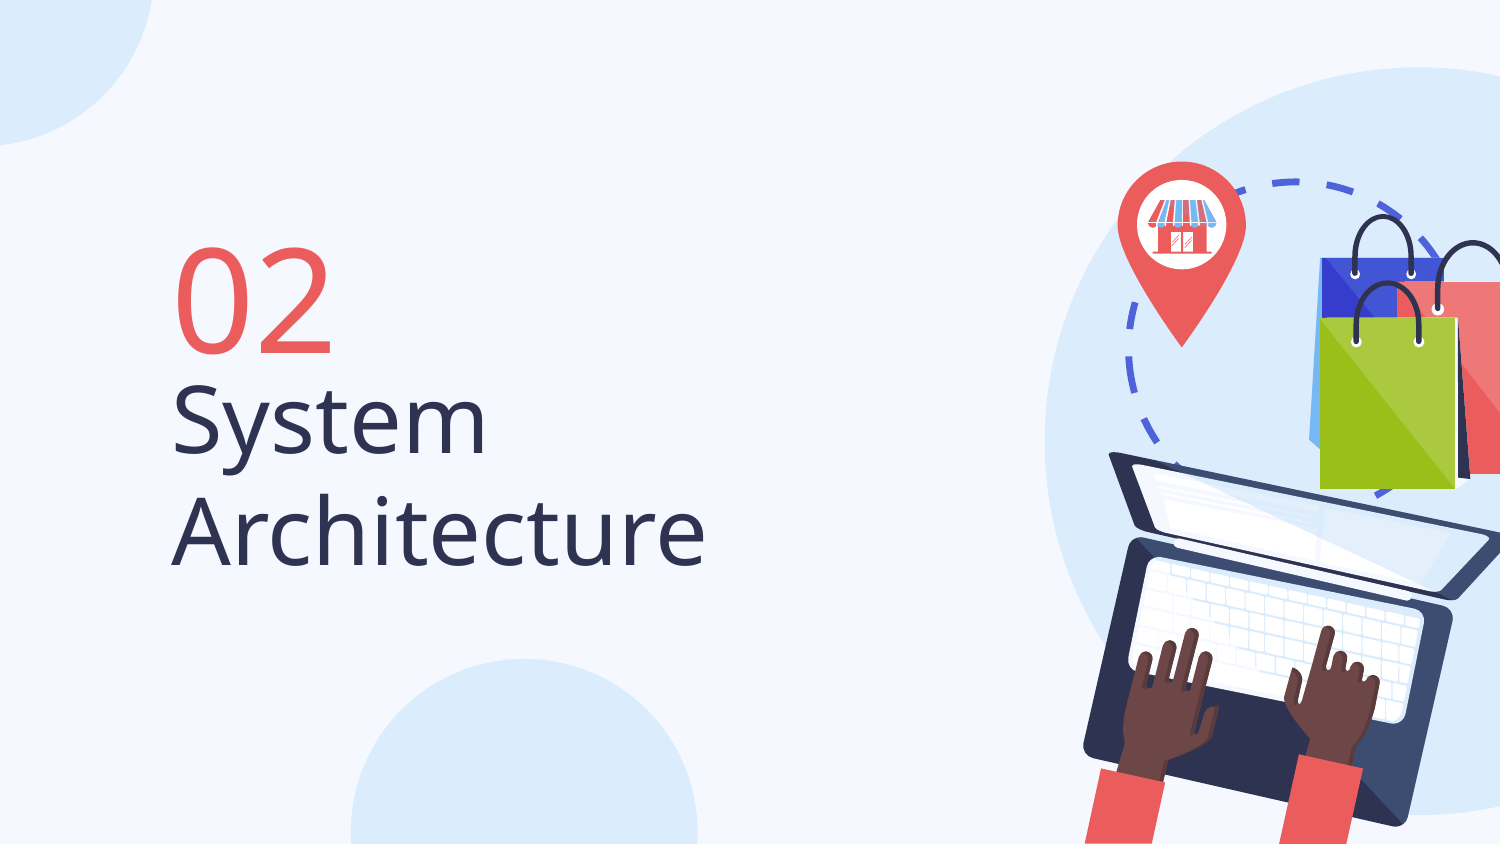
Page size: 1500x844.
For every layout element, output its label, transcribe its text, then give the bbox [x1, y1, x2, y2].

title System Architecture [156, 344, 797, 483]
text_box 02 [156, 192, 649, 344]
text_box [1081, 161, 1500, 844]
